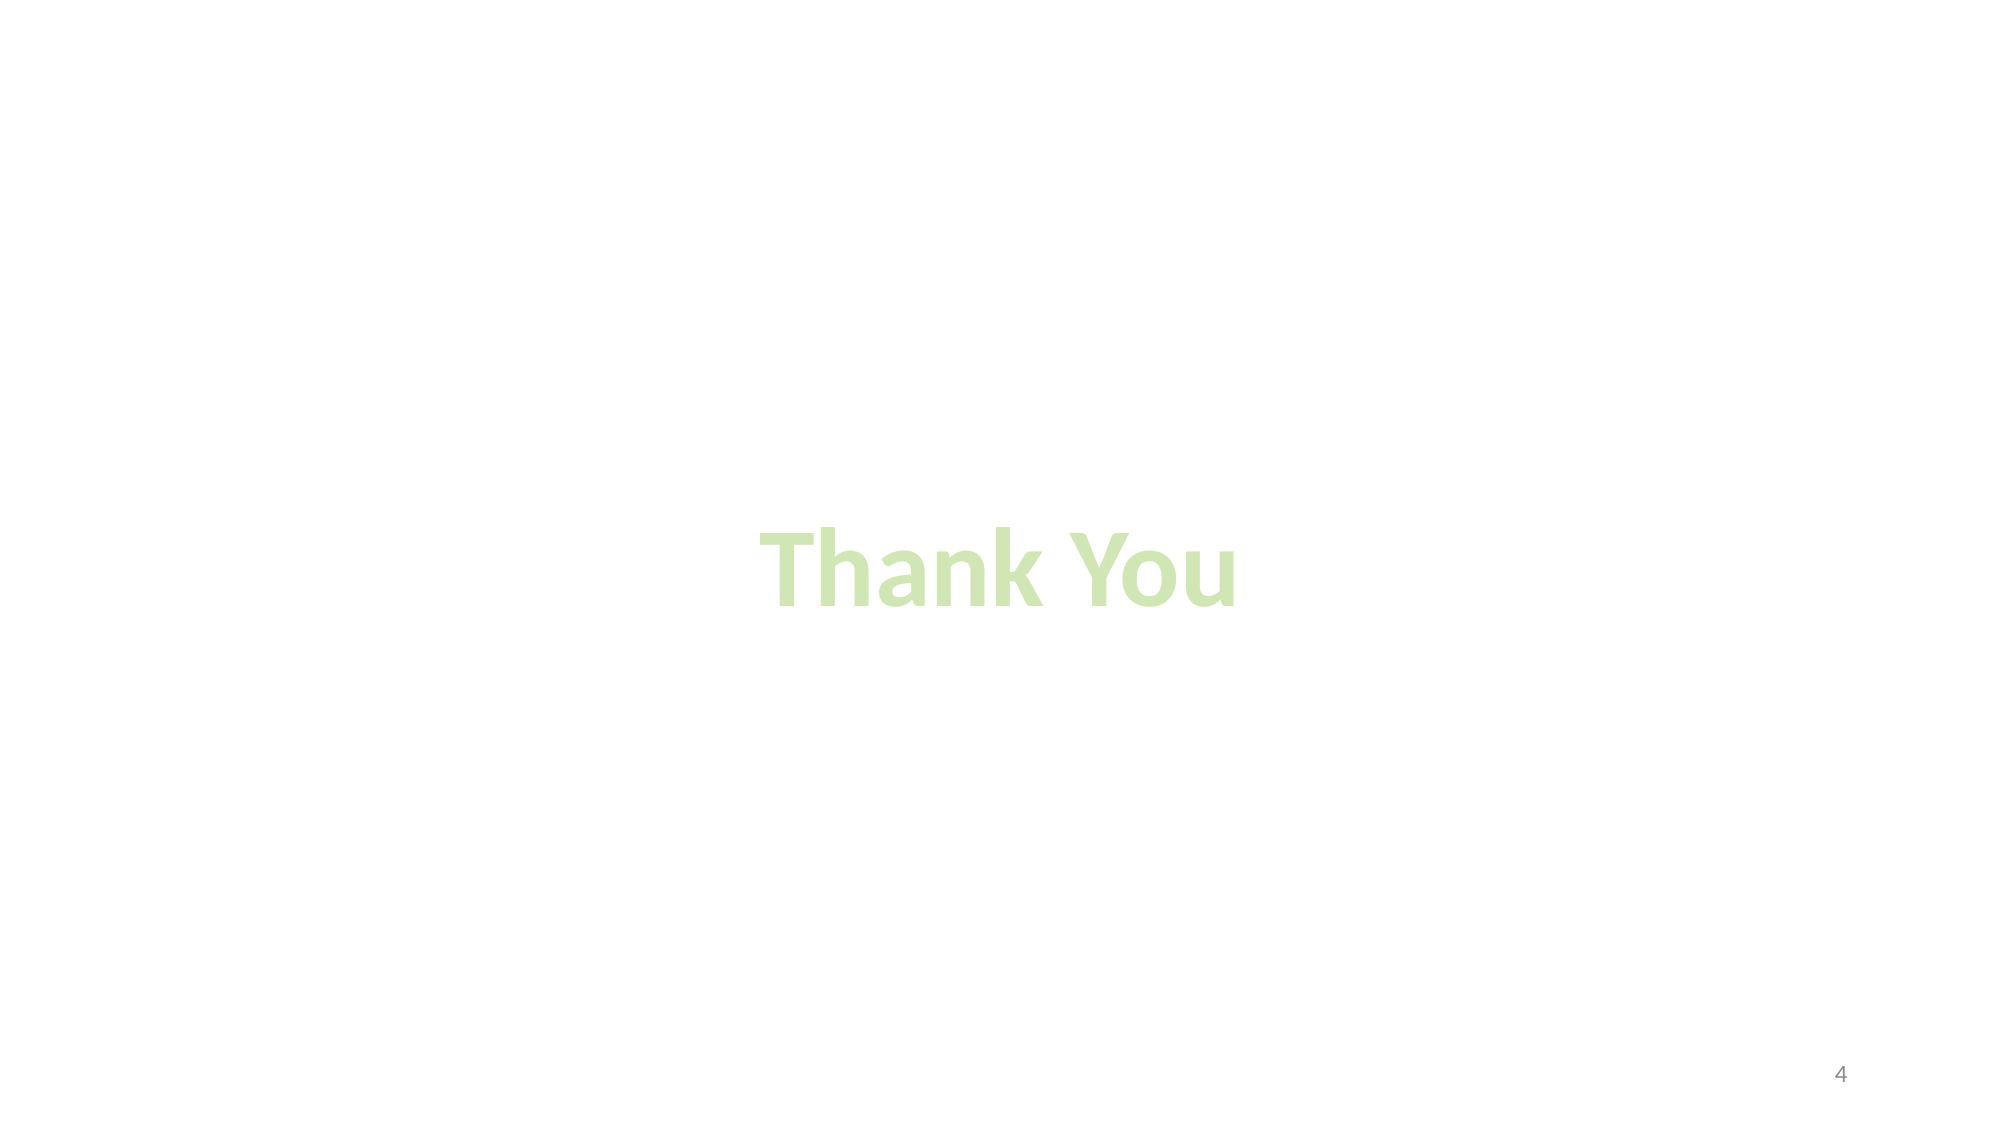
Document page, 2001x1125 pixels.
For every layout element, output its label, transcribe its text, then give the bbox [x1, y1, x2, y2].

text_box Thank You [744, 486, 1256, 637]
slide_number 4 [1412, 1042, 1863, 1103]
